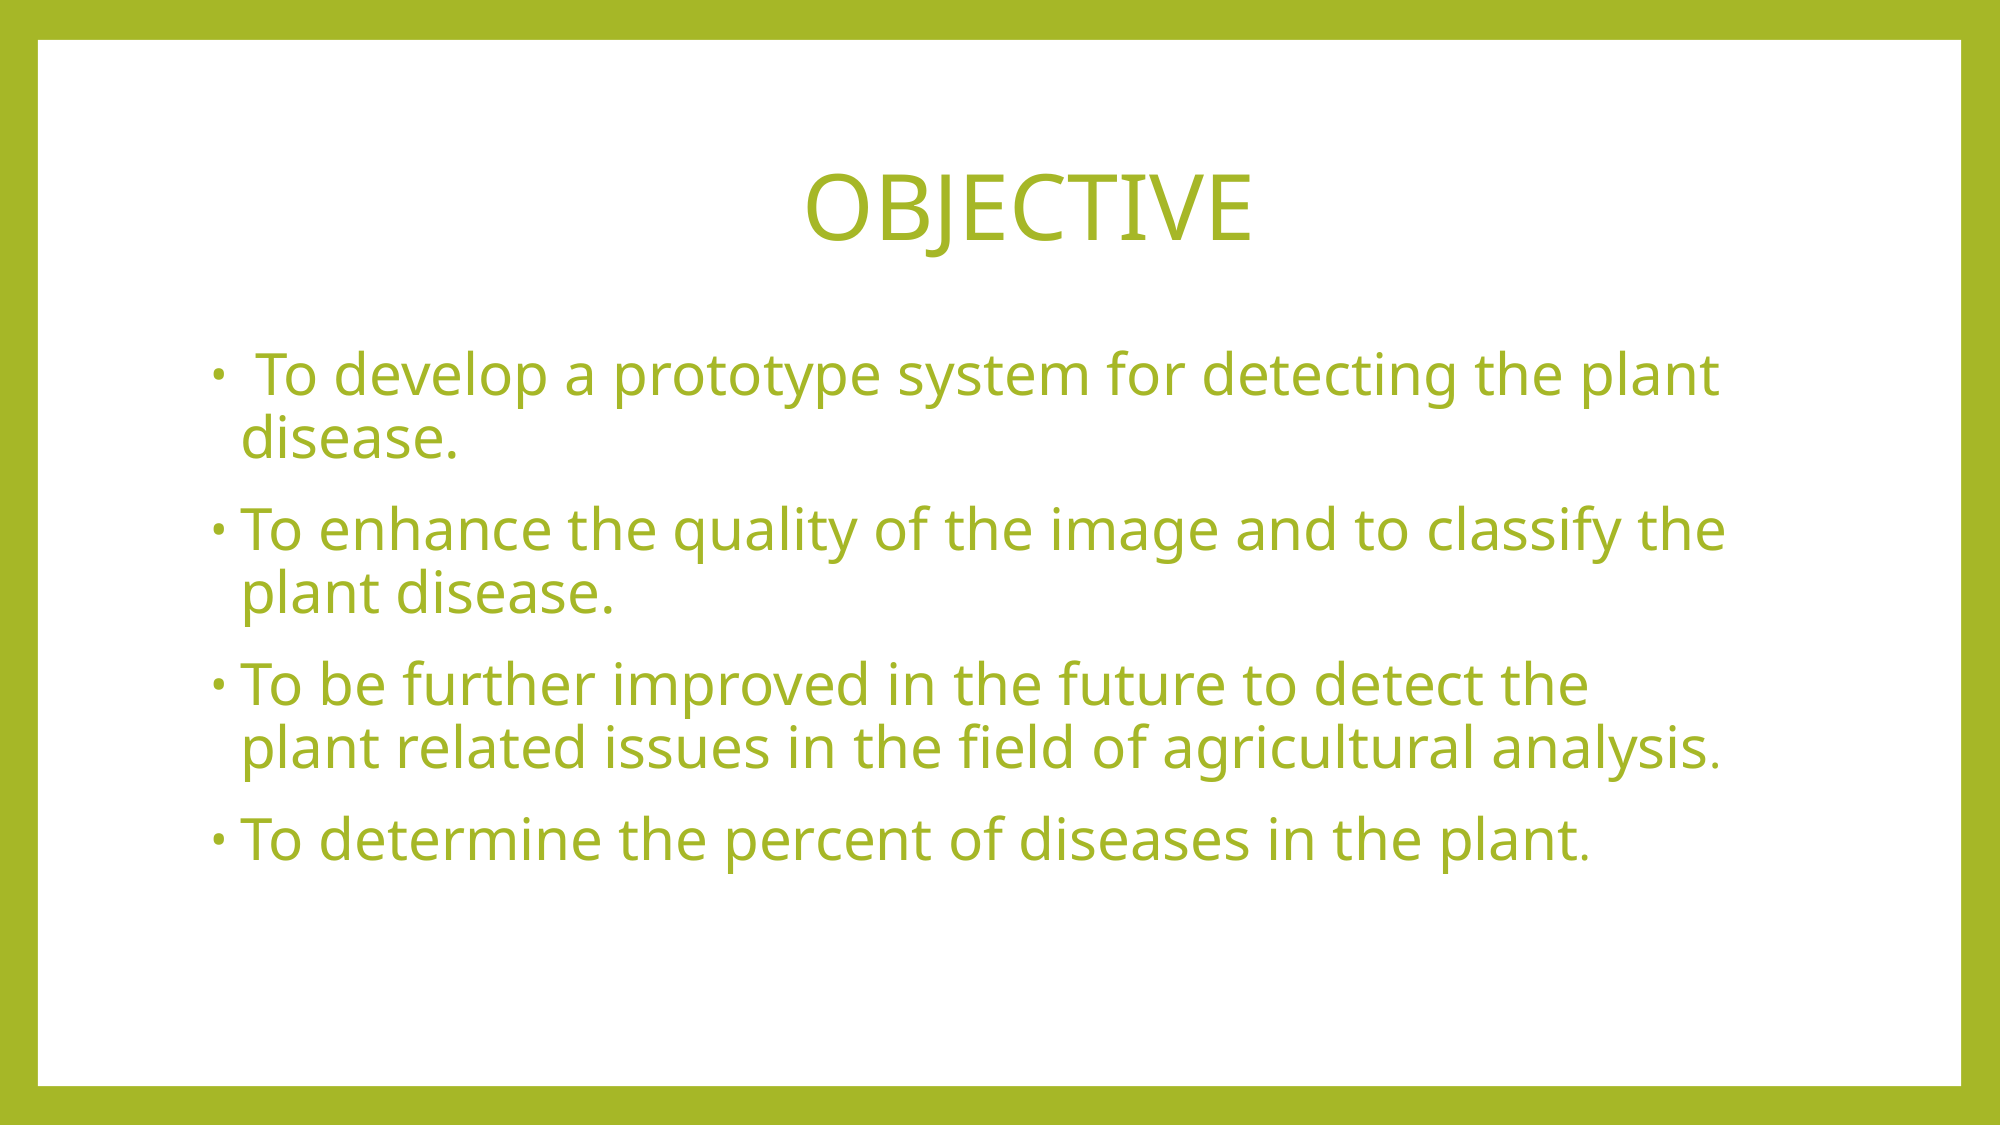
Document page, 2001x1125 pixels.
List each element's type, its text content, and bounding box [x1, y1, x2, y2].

list To develop a prototype system for detecting the plant disease. To enhance the quality of the image and to classify the plant disease. To be further improved in the future to detect the plant related issues in the field of agricultural analysis. To determine the percent of diseases in the plant. [187, 337, 1757, 924]
title OBJECTIVE [187, 99, 1808, 323]
